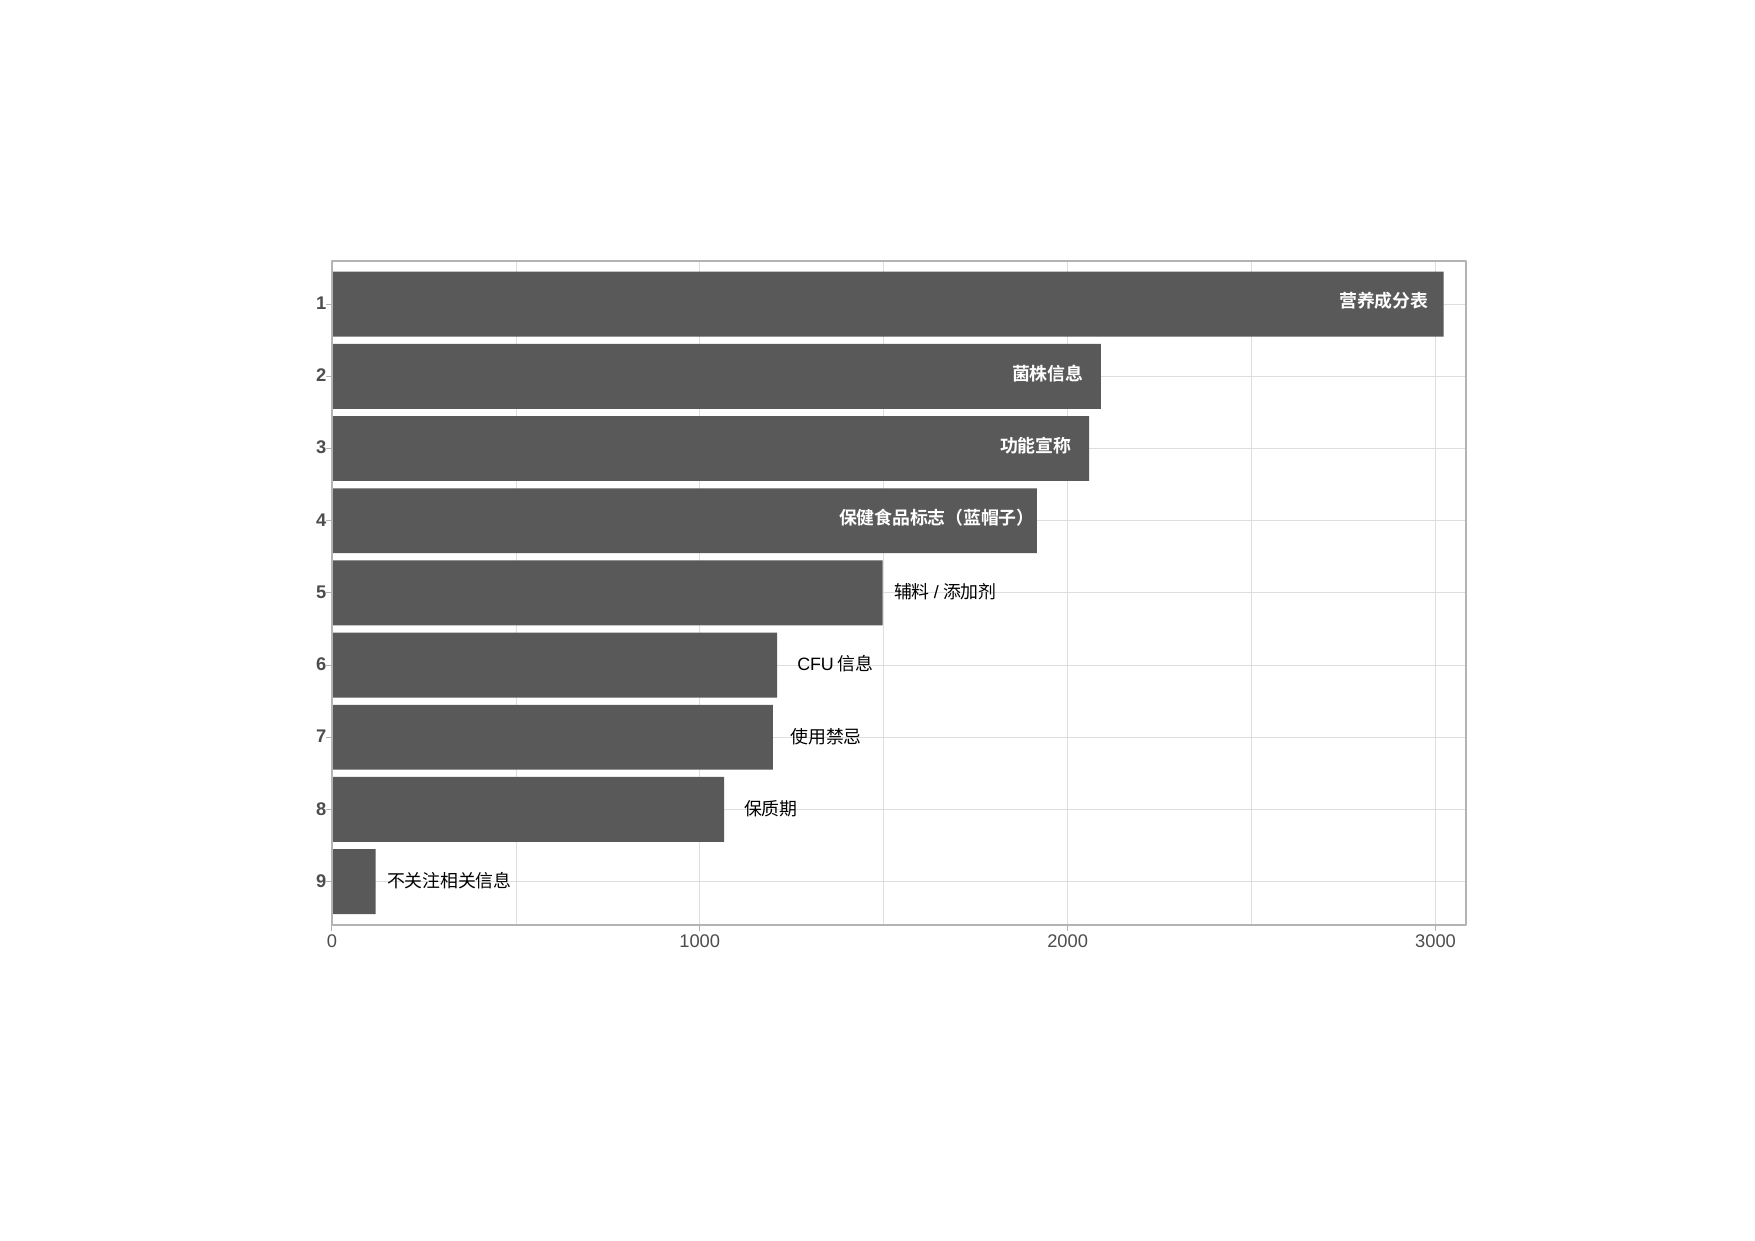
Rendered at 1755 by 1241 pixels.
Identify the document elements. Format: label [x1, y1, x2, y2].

text_box [277, 249, 1478, 992]
